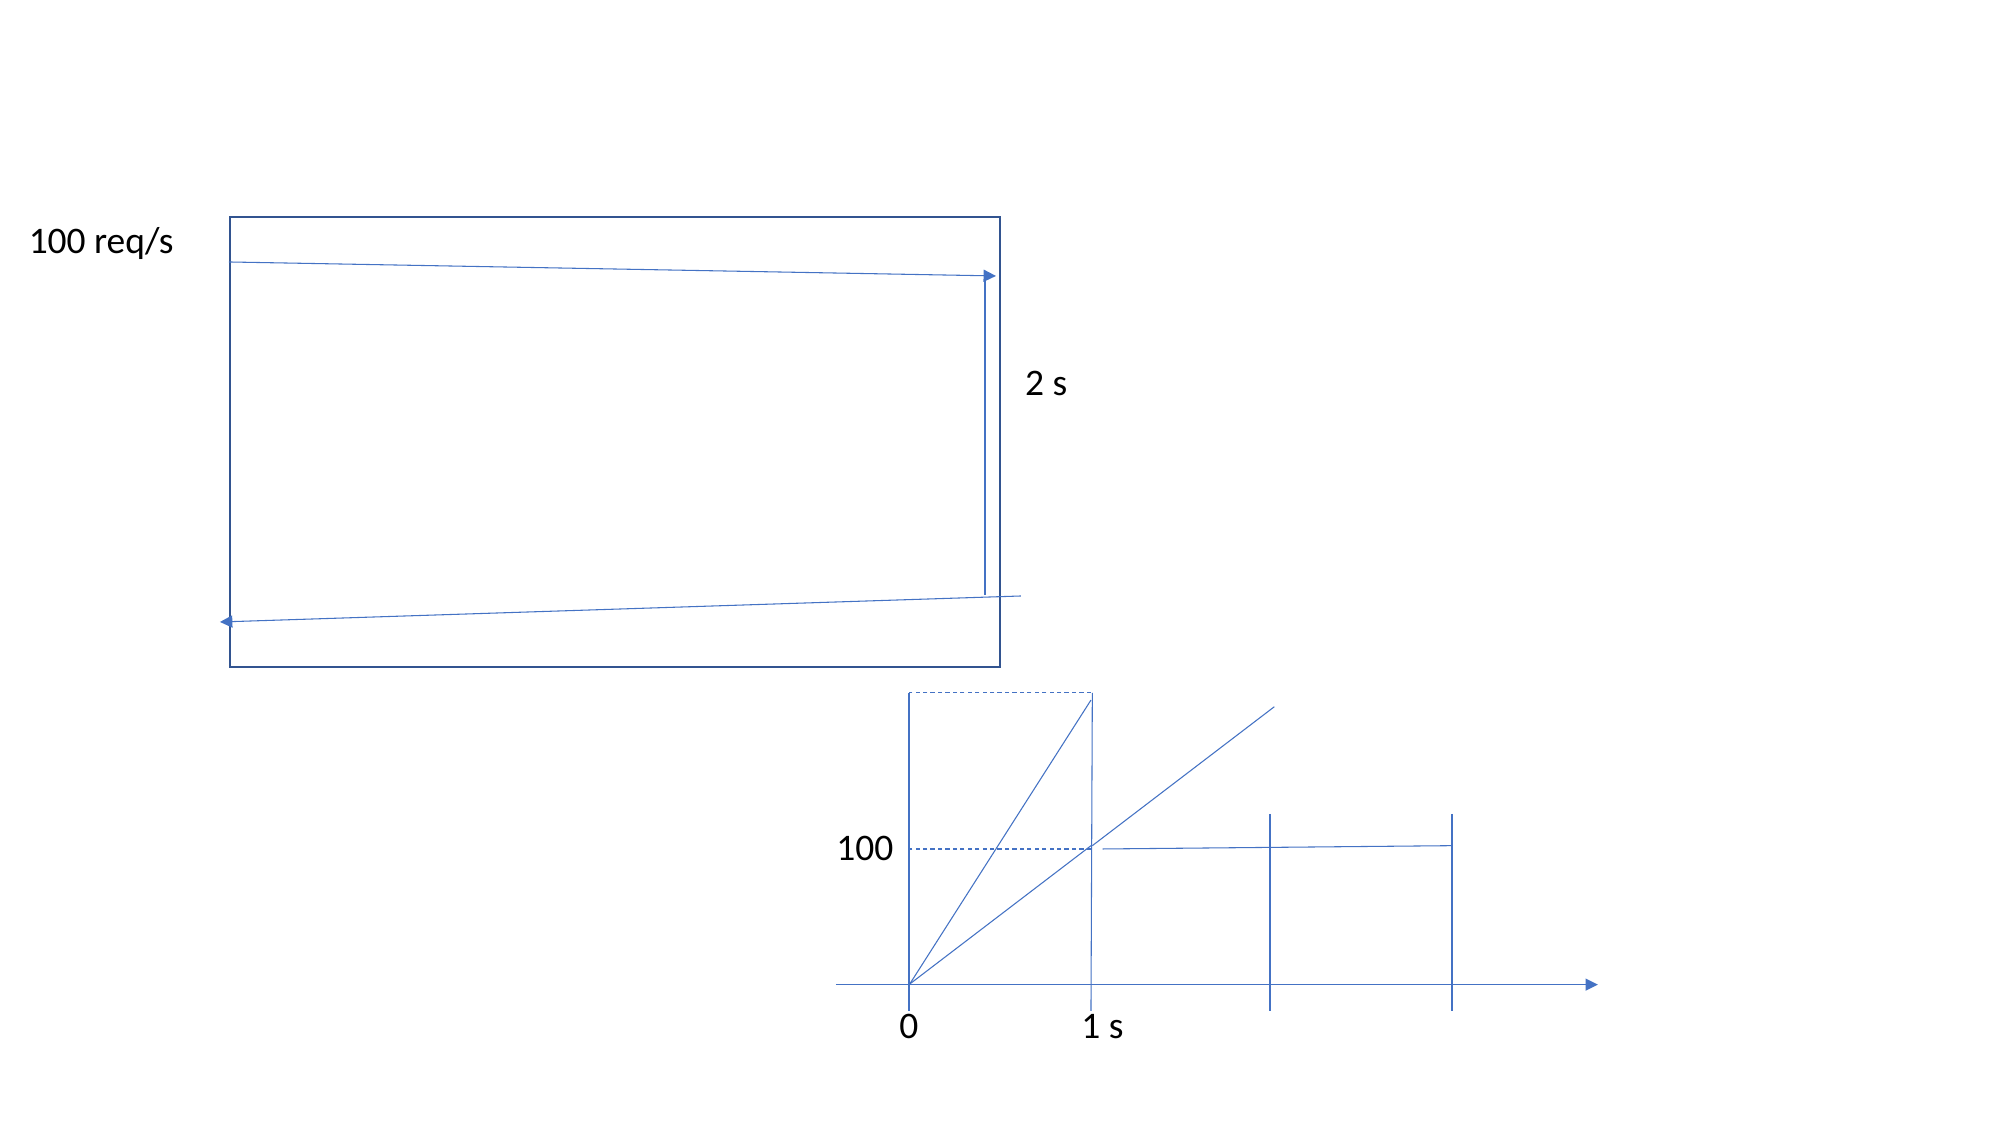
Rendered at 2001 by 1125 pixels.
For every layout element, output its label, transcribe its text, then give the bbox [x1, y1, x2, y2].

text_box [219, 595, 1021, 622]
text_box 100 [821, 815, 908, 876]
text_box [228, 261, 996, 276]
text_box [229, 622, 1001, 668]
text_box 0 [884, 993, 934, 1054]
text_box 2 s [1010, 350, 1083, 411]
text_box 100 req/s [14, 208, 189, 269]
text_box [1102, 845, 1452, 849]
text_box 1 s [1066, 993, 1139, 1054]
text_box [229, 216, 1001, 595]
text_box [908, 699, 1091, 986]
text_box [1092, 706, 1275, 846]
